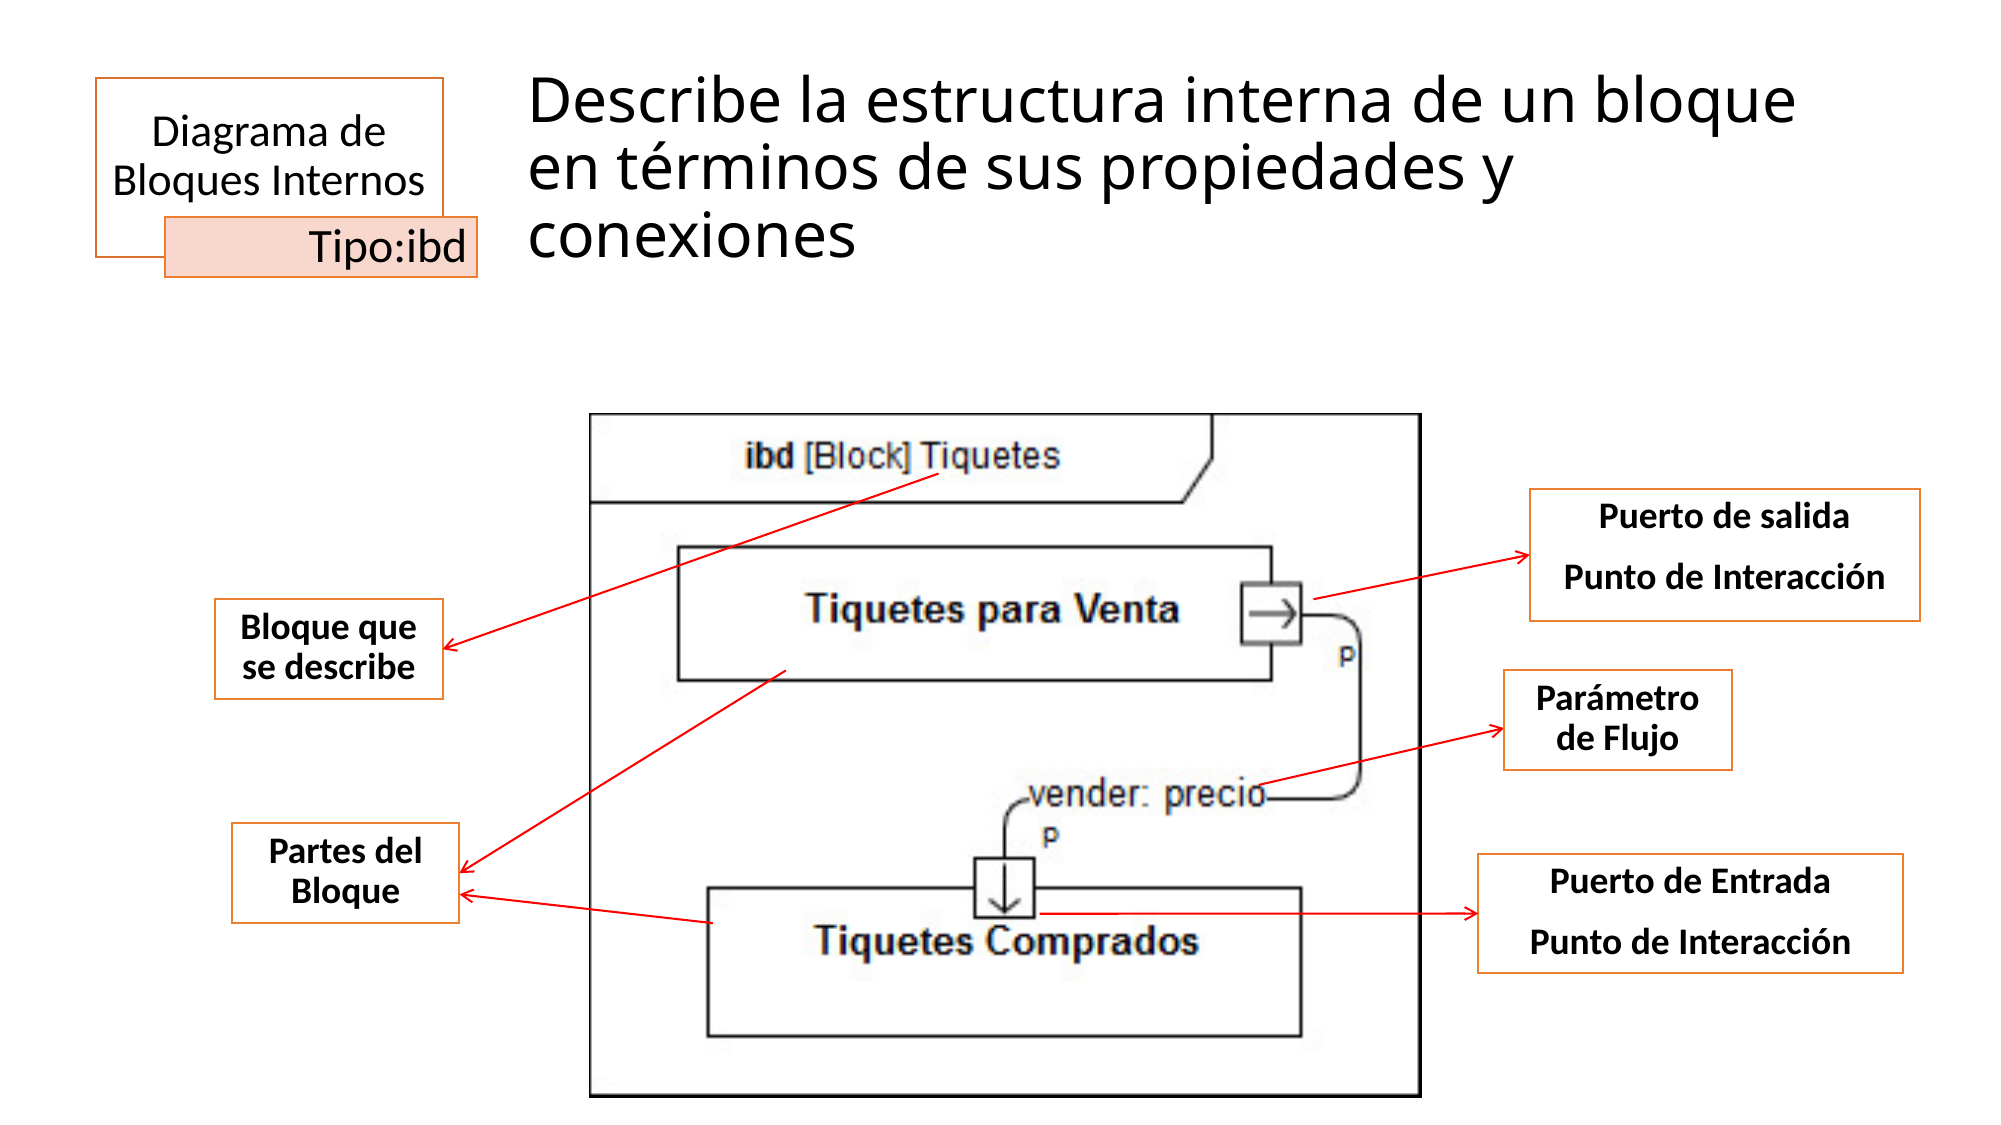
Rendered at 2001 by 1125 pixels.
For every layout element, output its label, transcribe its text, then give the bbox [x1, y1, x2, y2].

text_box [1285, 612, 1459, 771]
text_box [442, 473, 939, 650]
text_box Puerto de Entrada Punto de Interacción [1477, 853, 1904, 974]
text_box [459, 894, 713, 924]
text_box Parámetro de Flujo [1503, 669, 1733, 771]
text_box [459, 670, 786, 874]
text_box Bloque que se describe [214, 598, 444, 700]
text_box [1224, 537, 1360, 681]
text_box Puerto de salida Punto de Interacción [1529, 488, 1921, 622]
text_box Partes del Bloque [231, 822, 460, 924]
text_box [95, 77, 443, 258]
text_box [164, 217, 478, 278]
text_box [970, 675, 1142, 782]
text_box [1360, 554, 1530, 600]
title Describe la estructura interna de un bloque en términos de sus propiedades y conexiones [512, 61, 1864, 279]
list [589, 413, 1422, 1098]
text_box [1258, 728, 1505, 785]
